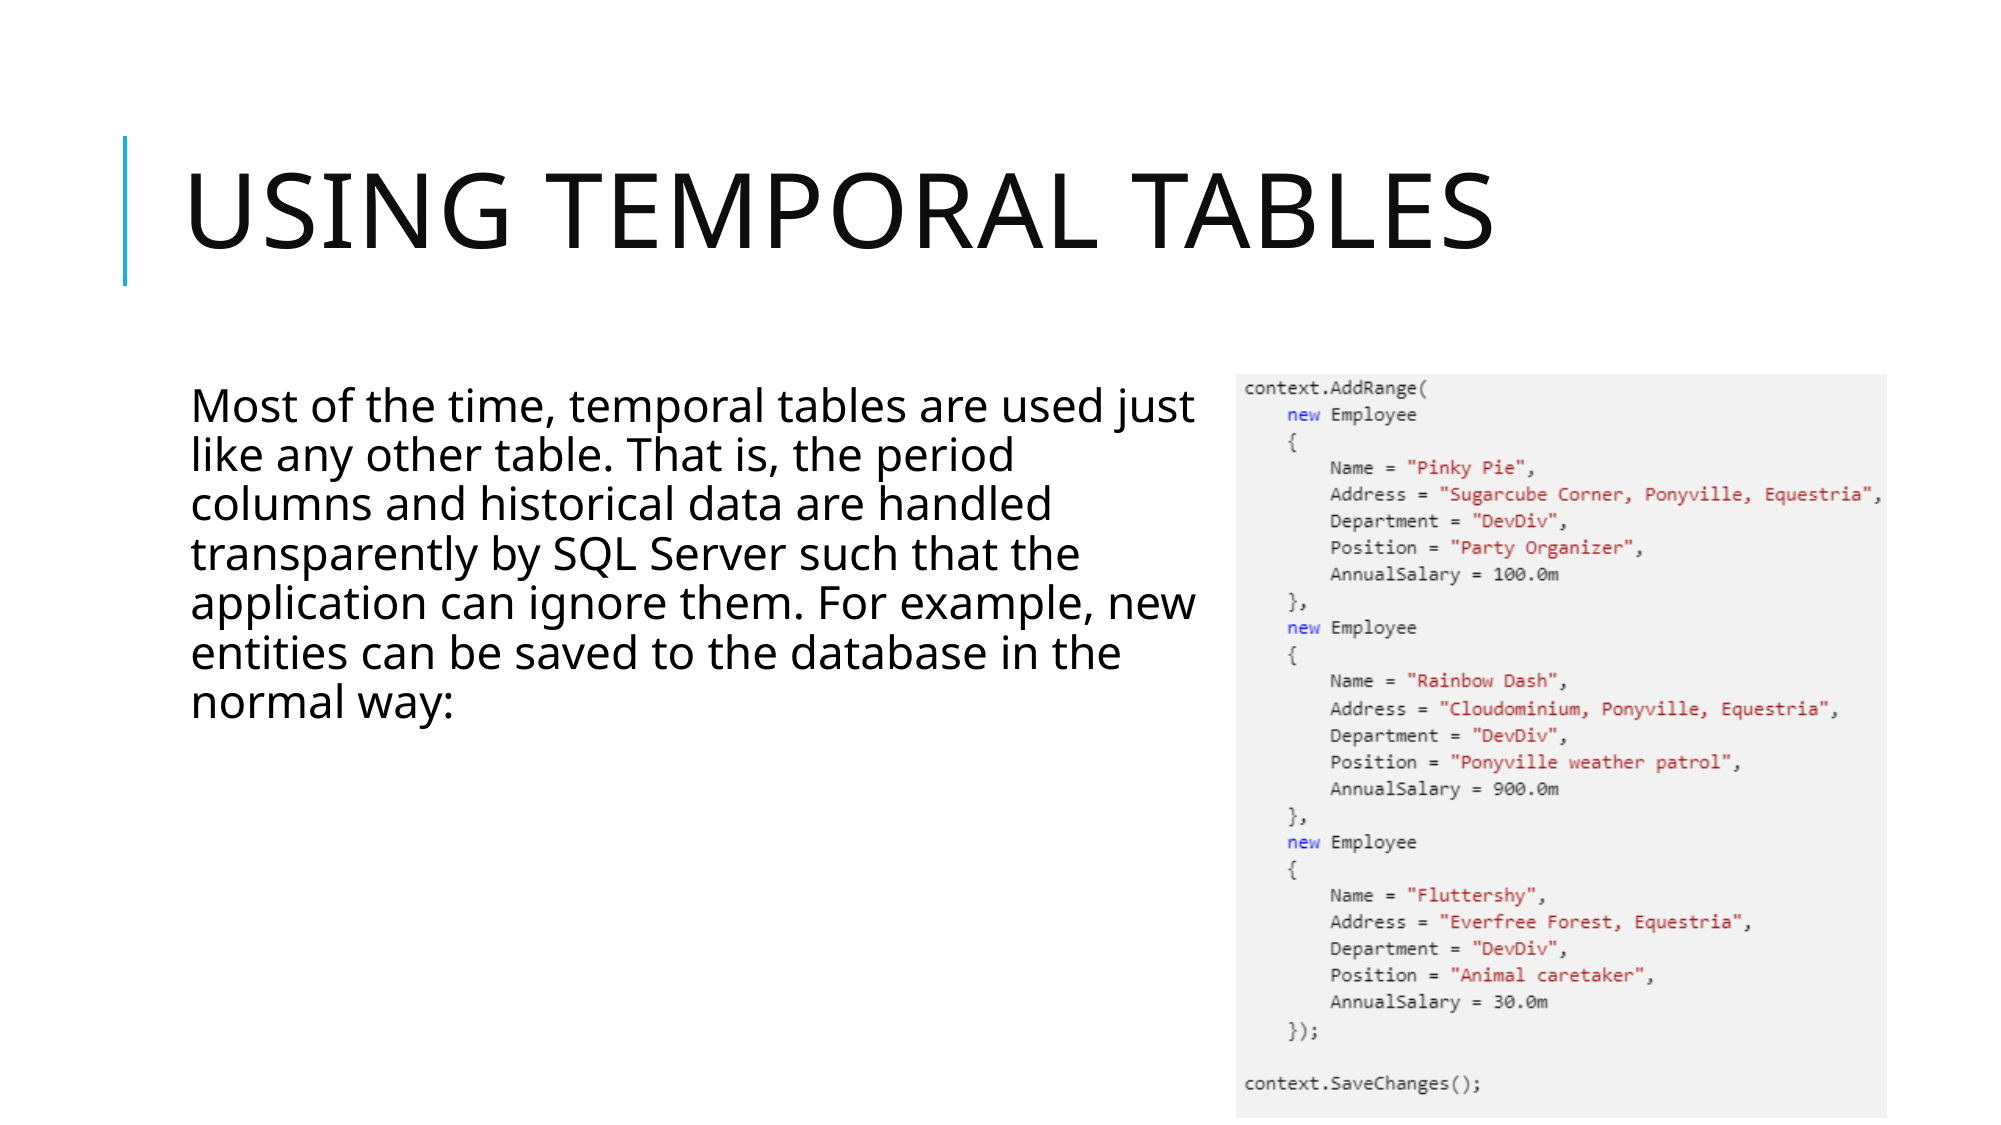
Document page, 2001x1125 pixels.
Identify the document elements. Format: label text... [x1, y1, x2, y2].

title Using temporal tables [168, 96, 1763, 342]
list Most of the time, temporal tables are used just like any other table. That is, the period columns and historical data are handled transparently by SQL Server such that the application can ignore them. For example, new entities can be saved to the database in the normal way: [168, 375, 1206, 1035]
picture [1236, 374, 1887, 1118]
